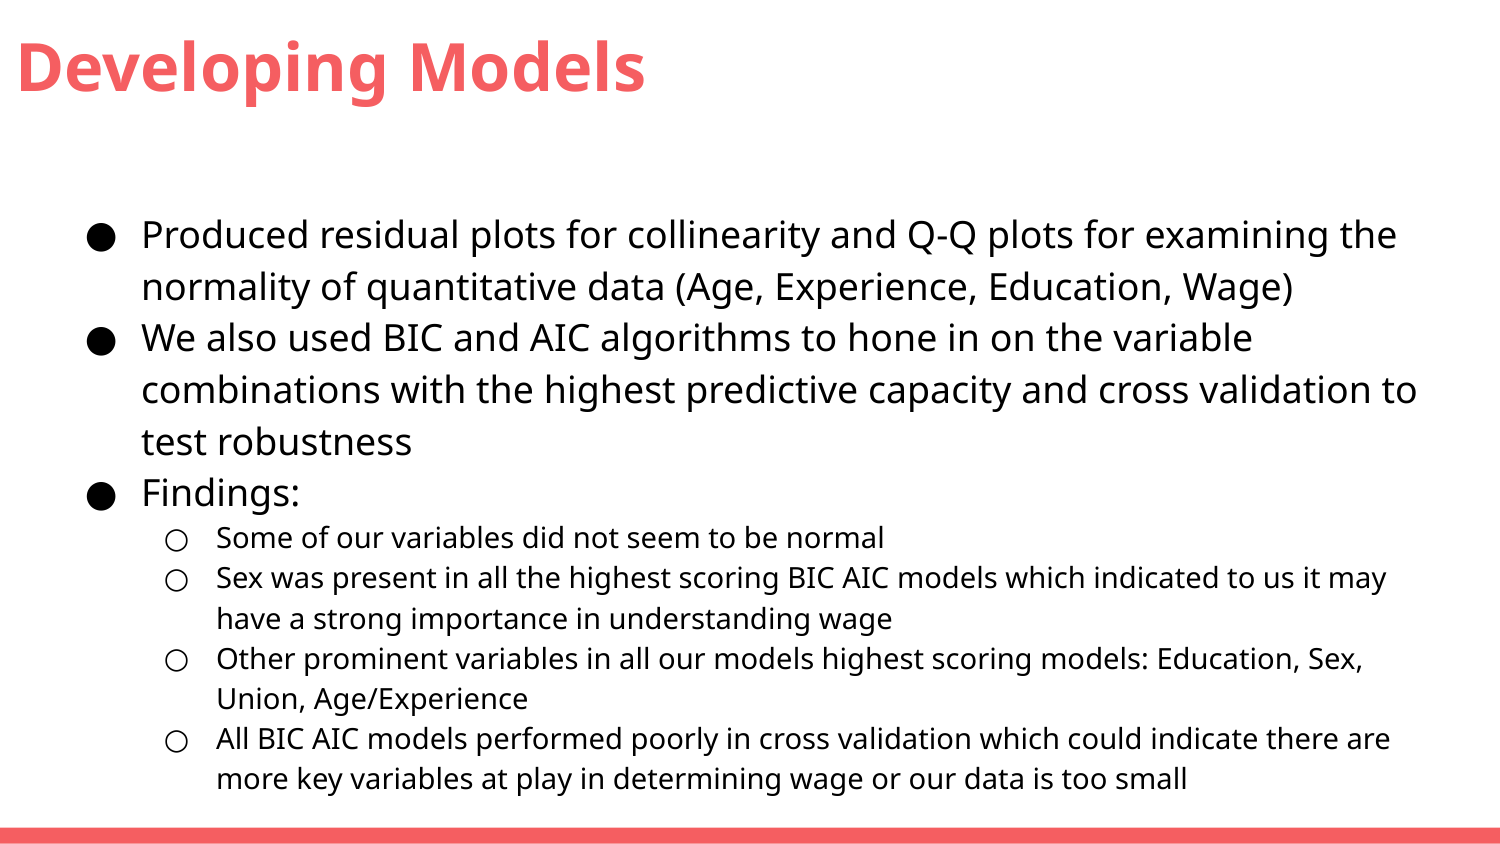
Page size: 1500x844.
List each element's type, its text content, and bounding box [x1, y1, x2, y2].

list Produced residual plots for collinearity and Q-Q plots for examining the normality of quantitative data (Age, Experience, Education, Wage) We also used BIC and AIC algorithms to hone in on the variable combinations with the highest predictive capacity and cross validation to test robustness Findings: Some of our variables did not seem to be normal Sex was present in all the highest scoring BIC AIC models which indicated to us it may have a strong importance in understanding wage Other prominent variables in all our models highest scoring models: Education, Sex, Union, Age/Experience All BIC AIC models performed poorly in cross validation which could indicate there are more key variables at play in determining wage or our data is too small [51, 189, 1449, 819]
title Developing Models [0, 9, 1398, 113]
